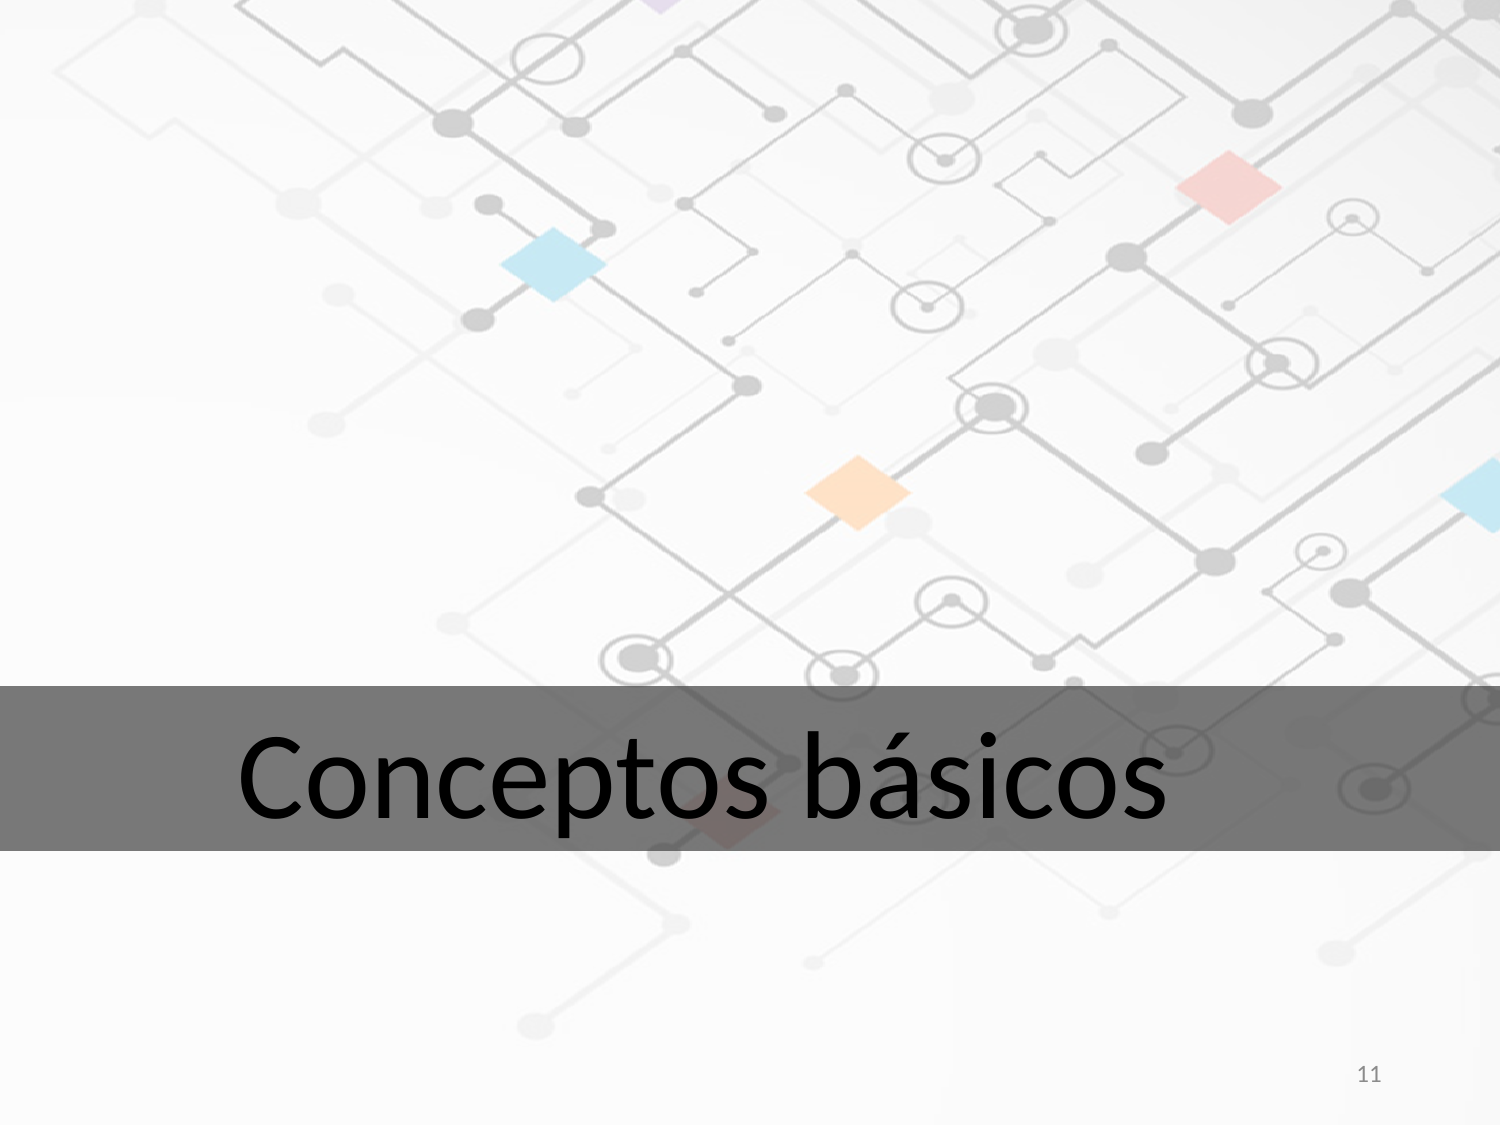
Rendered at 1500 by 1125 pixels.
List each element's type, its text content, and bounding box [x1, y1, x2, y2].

slide_number 11 [1059, 1042, 1397, 1103]
text_box Conceptos básicos [0, 686, 1500, 851]
